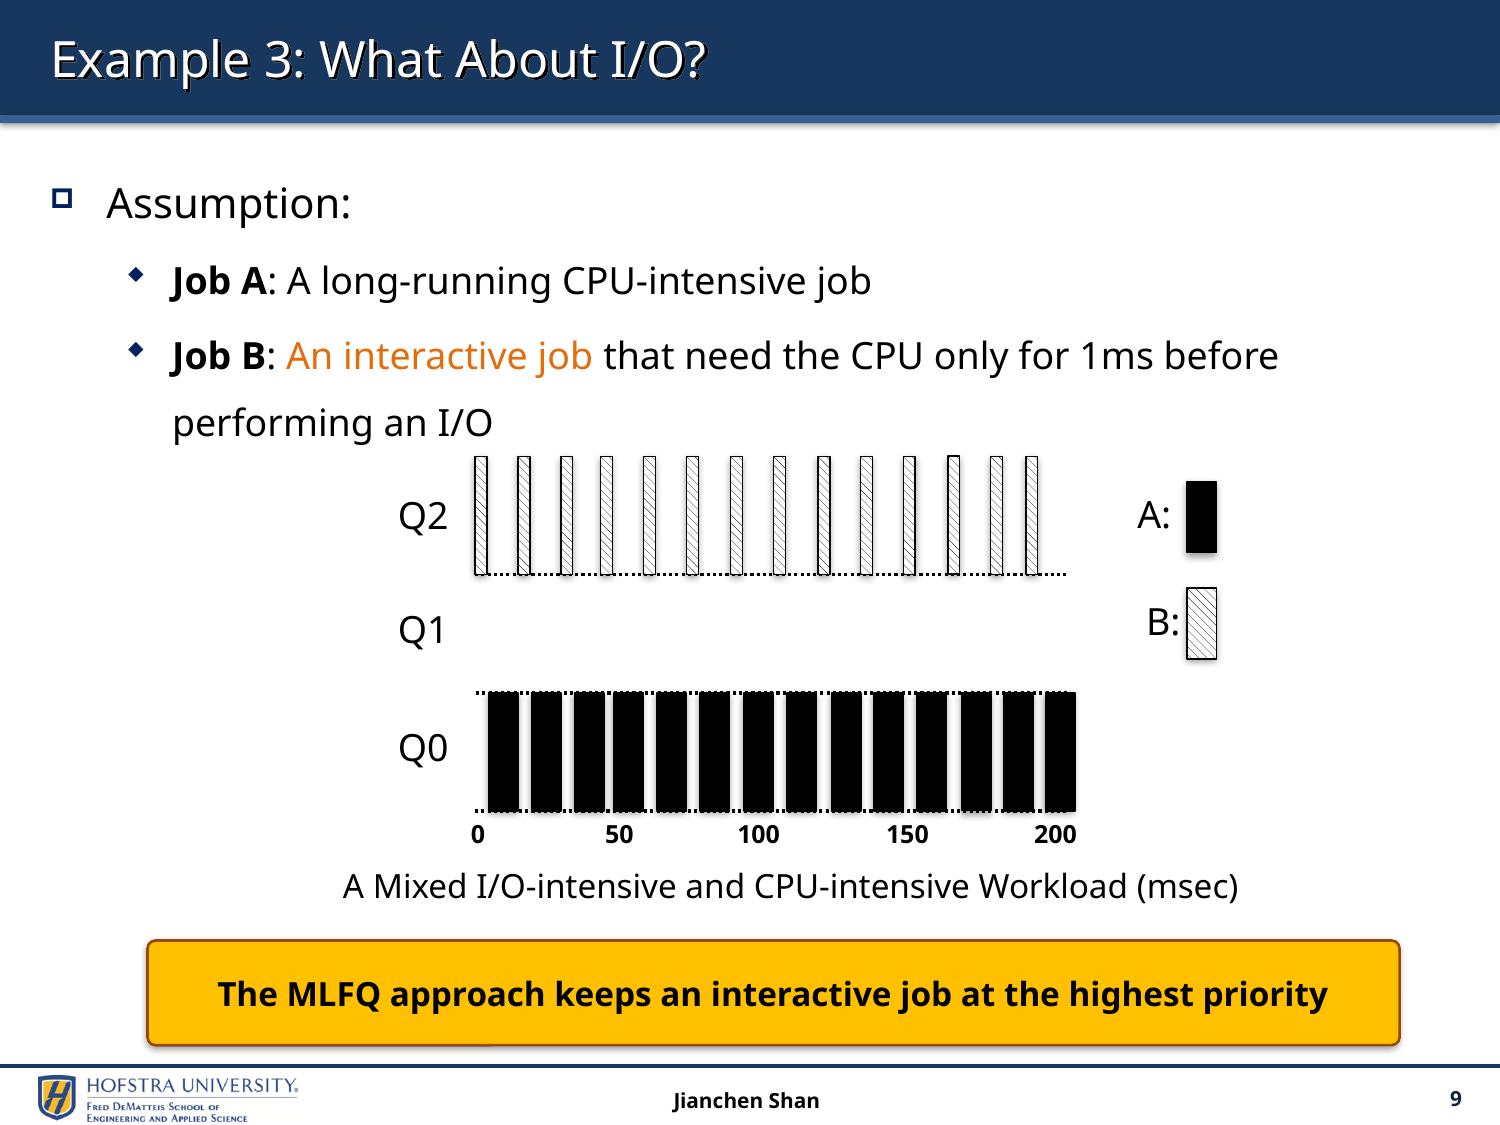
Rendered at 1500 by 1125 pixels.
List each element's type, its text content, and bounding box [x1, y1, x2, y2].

slide_number 9 [1306, 1081, 1483, 1118]
title Example 3: What About I/O? [34, 8, 1477, 106]
picture [33, 1072, 299, 1124]
text_box The MLFQ approach keeps an interactive job at the highest priority [144, 937, 1403, 1049]
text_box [371, 455, 1217, 858]
text_box A Mixed I/O-intensive and CPU-intensive Workload (msec) [253, 857, 1329, 913]
footer Jianchen Shan [497, 1079, 997, 1117]
list Assumption: Job A: A long-running CPU-intensive job Job B: An interactive job that need the CPU only for 1ms before performing an I/O [34, 144, 1477, 1048]
